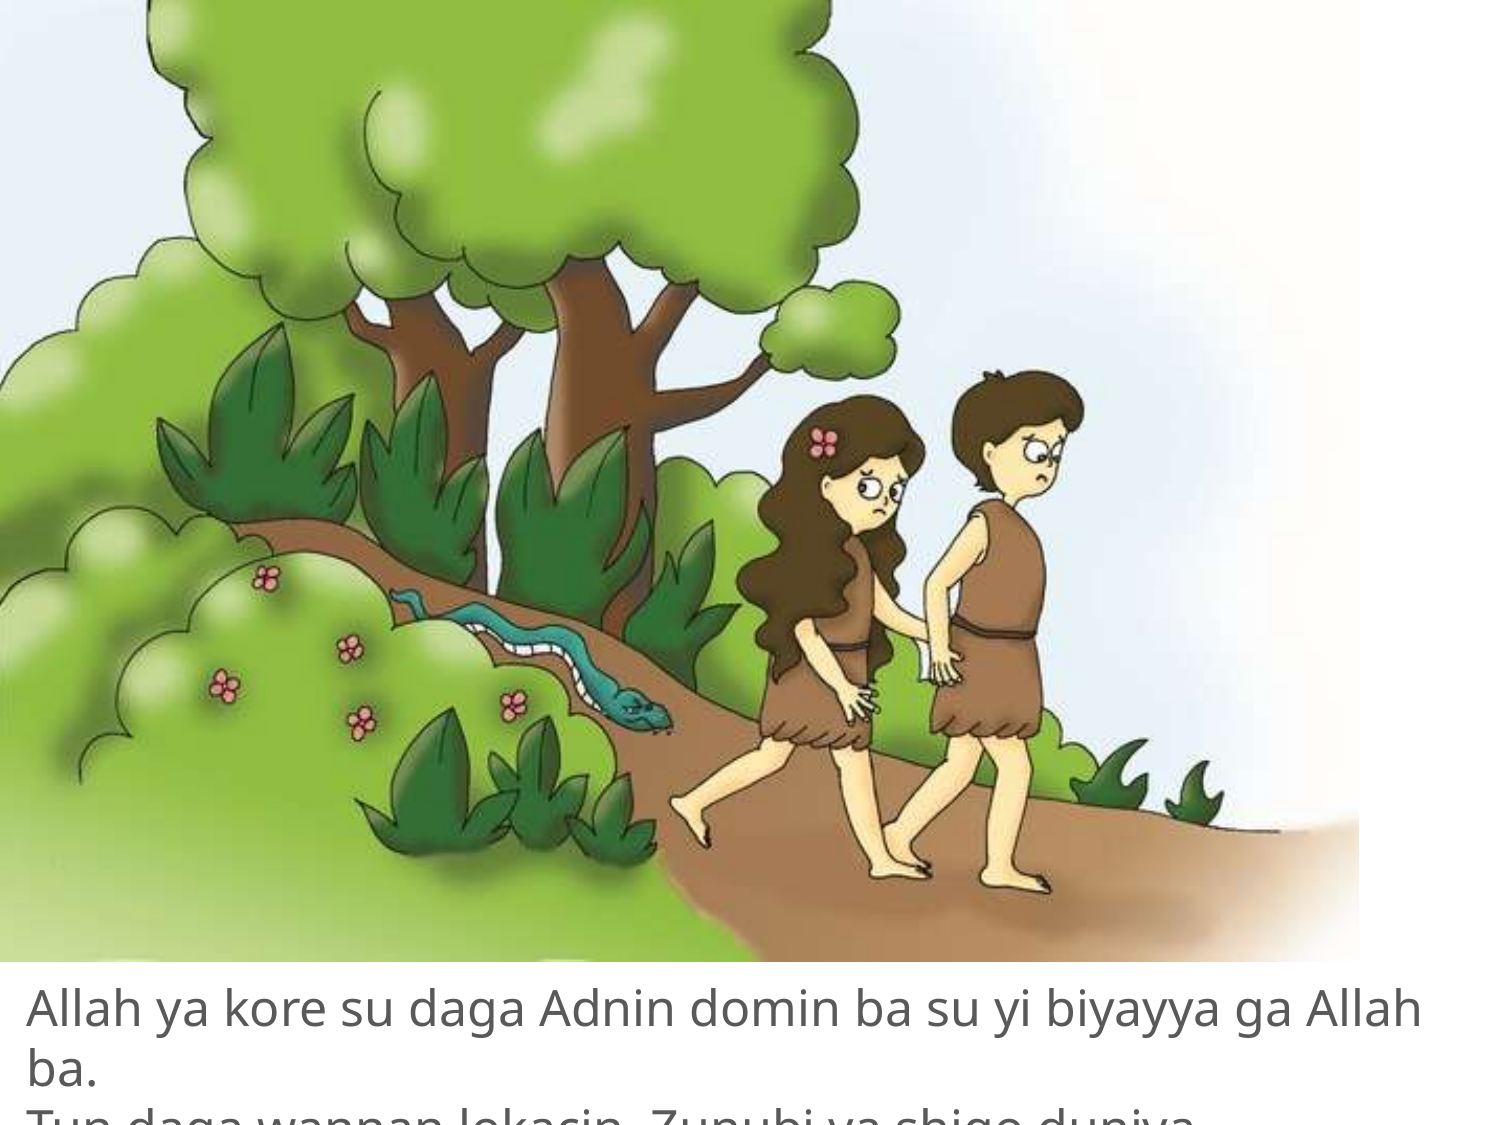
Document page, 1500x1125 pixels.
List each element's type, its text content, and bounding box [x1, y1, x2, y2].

picture [0, 0, 1359, 962]
text_box Allah ya kore su daga Adnin domin ba su yi biyayya ga Allah ba. Tun daga wannan lokacin, Zunubi ya shigo duniya. [11, 969, 1498, 1125]
